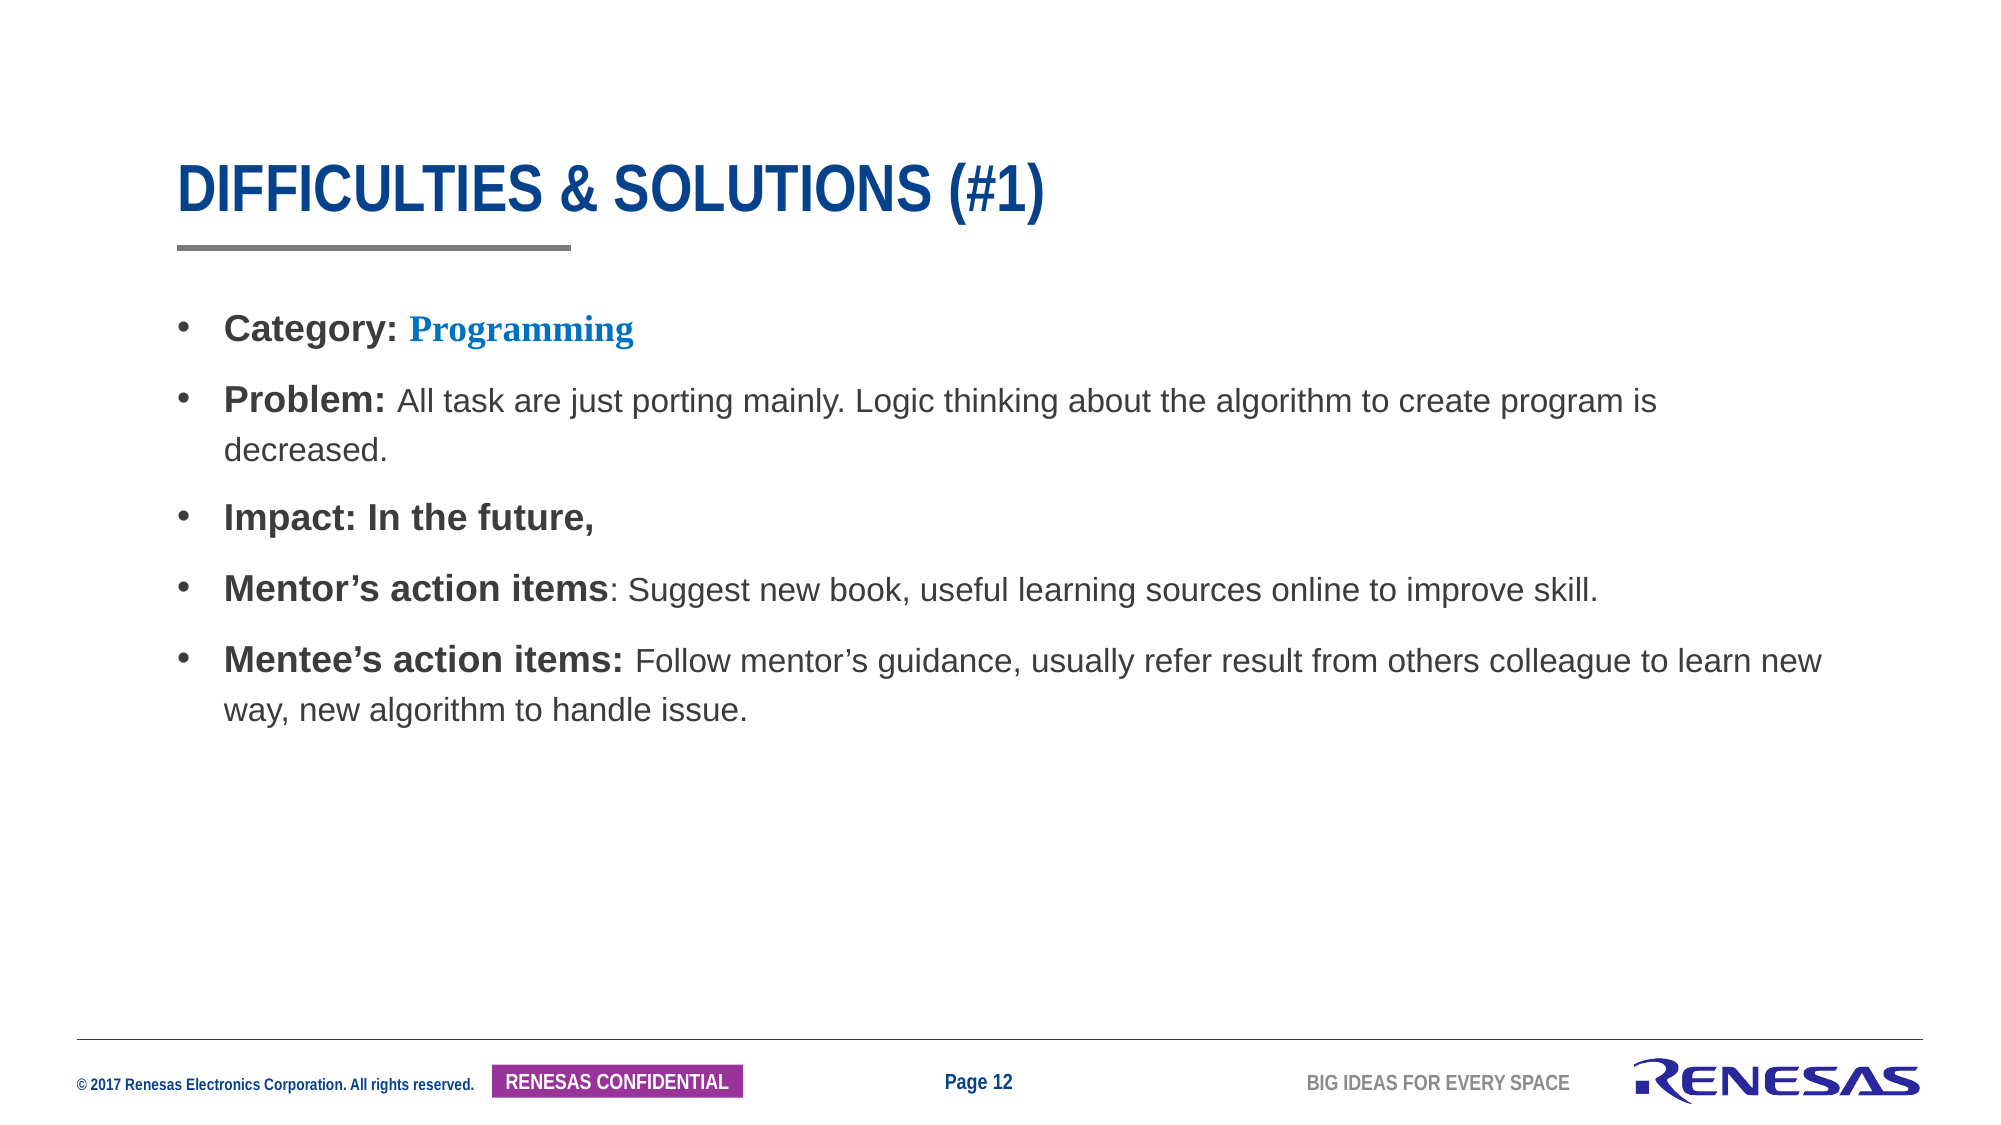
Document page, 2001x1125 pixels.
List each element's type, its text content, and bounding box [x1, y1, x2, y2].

slide_number Page 12 [944, 1067, 1056, 1095]
picture [1631, 1056, 1923, 1106]
list Category: Programming Problem: All task are just porting mainly. Logic thinking about the algorithm to create program is decreased. Impact: In the future, Mentor’s action items: Suggest new book, useful learning sources online to improve skill. Mentee’s action items: Follow mentor’s guidance, usually refer result from others colleague to learn new way, new algorithm to handle issue. [177, 295, 1825, 733]
title DIFFICULTIES & SOLUTIONS (#1) [177, 153, 1654, 227]
